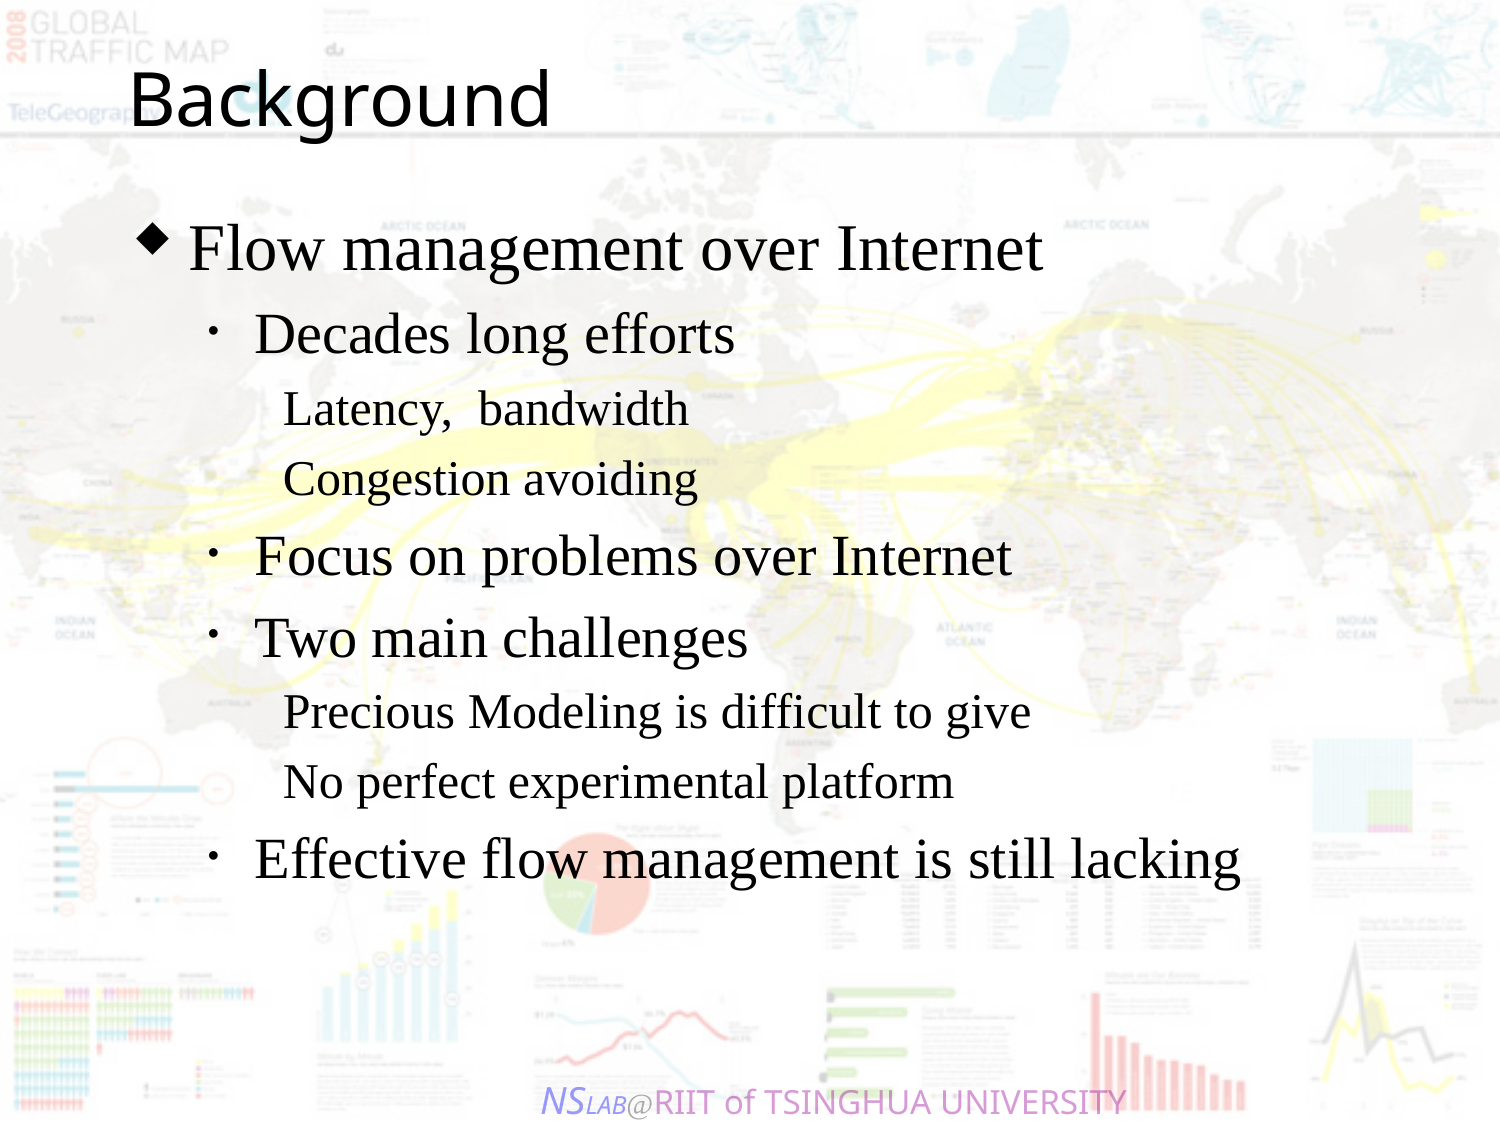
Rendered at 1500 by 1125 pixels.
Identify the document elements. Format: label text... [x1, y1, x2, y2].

list Flow management over Internet Decades long efforts Latency, bandwidth Congestion avoiding Focus on problems over Internet Two main challenges Precious Modeling is difficult to give No perfect experimental platform Effective flow management is still lacking [117, 196, 1447, 1057]
title Background [111, 30, 1306, 150]
